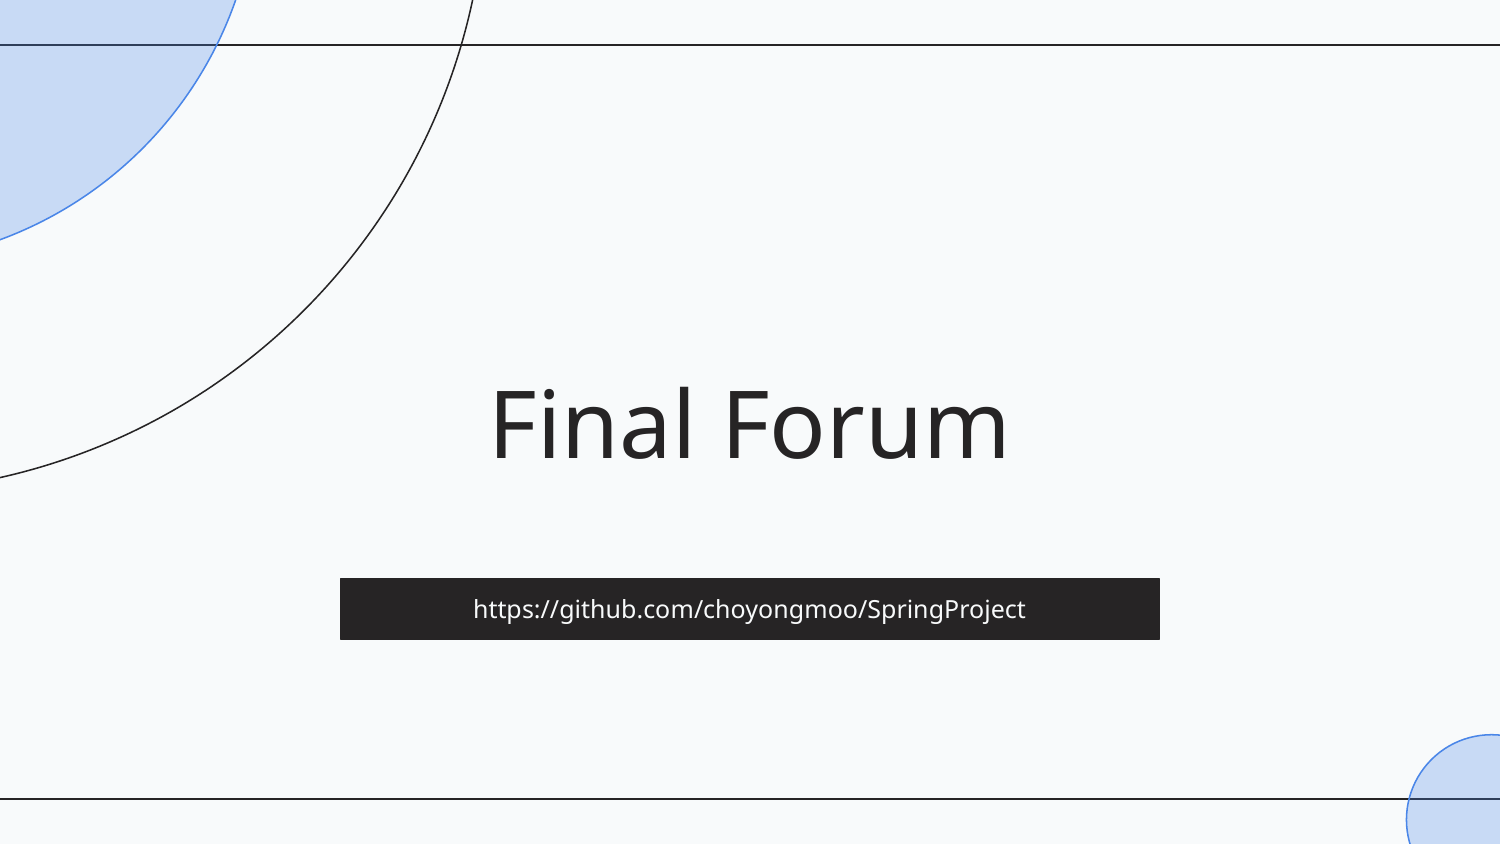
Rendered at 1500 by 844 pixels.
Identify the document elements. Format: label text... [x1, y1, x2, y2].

title Final Forum [491, 334, 1081, 493]
subtitle https://github.com/choyongmoo/SpringProject [340, 578, 1160, 640]
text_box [0, 0, 487, 493]
